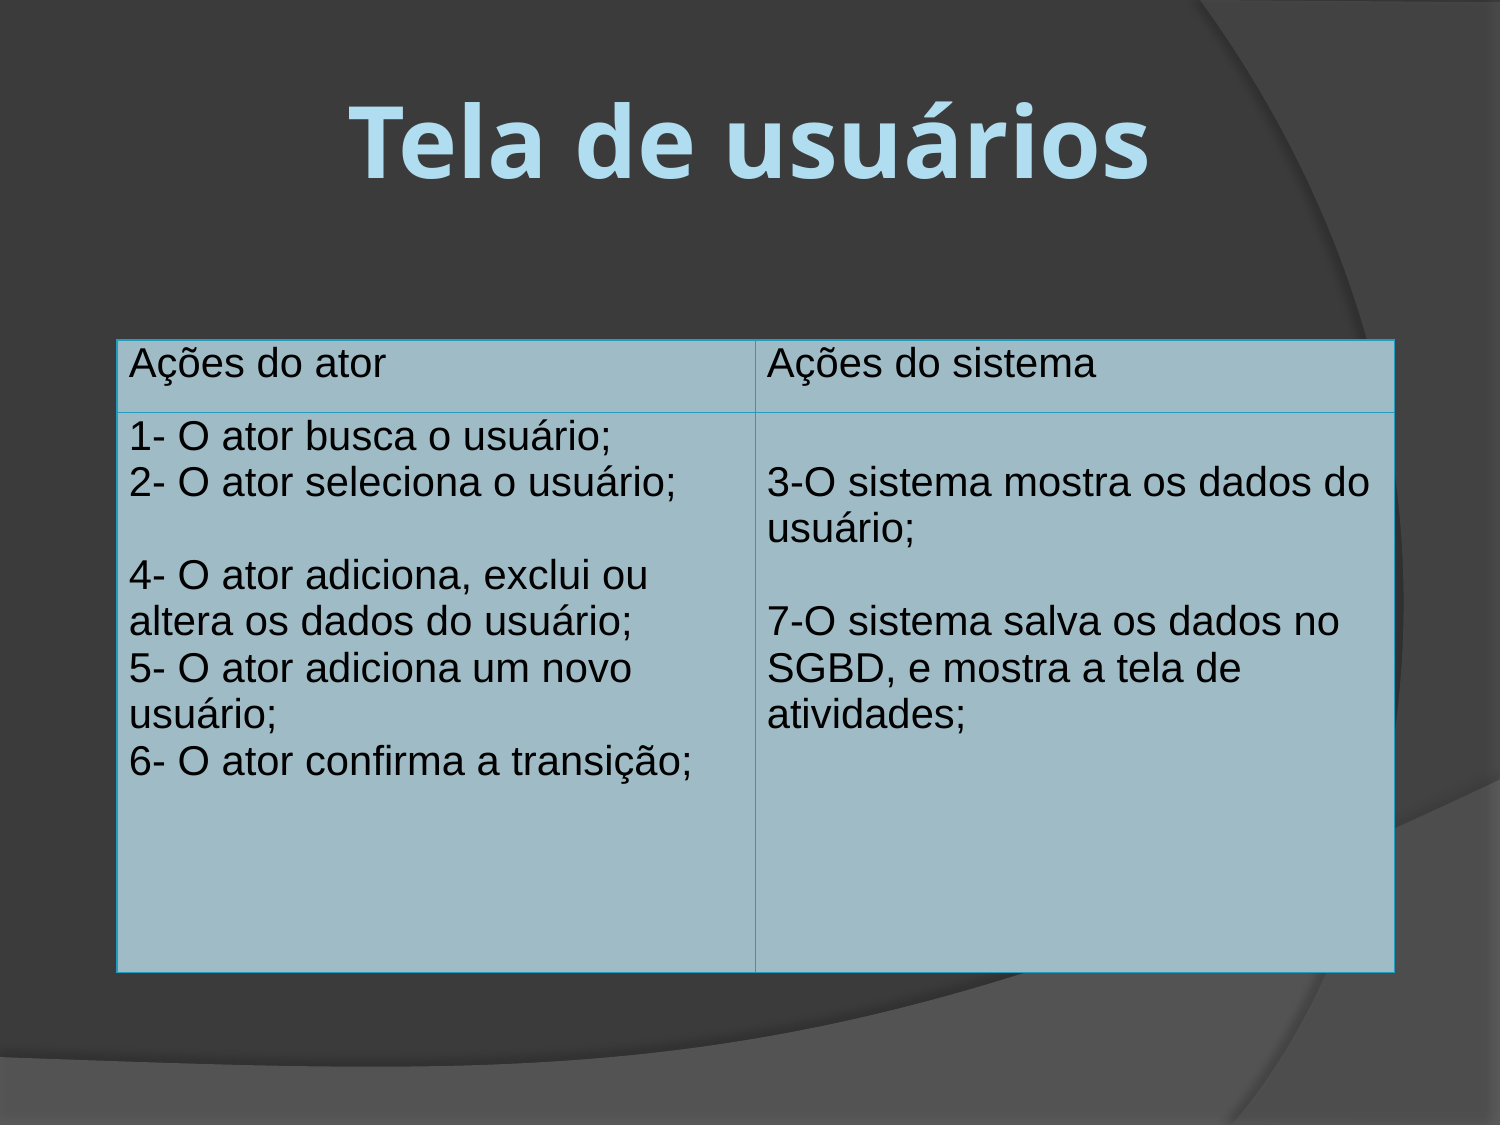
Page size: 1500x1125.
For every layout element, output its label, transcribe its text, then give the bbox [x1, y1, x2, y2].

table_cell 1- O ator busca o usuário; 2- O ator seleciona o usuário; 4- O ator adiciona, exclui ou altera os dados do usuário; 5- O ator adiciona um novo usuário; 6- O ator confirma a transição; [118, 413, 755, 972]
table_header Ações do sistema [756, 341, 1394, 412]
table_header Ações do ator [118, 341, 755, 412]
title Tela de usuários [0, 45, 1500, 233]
table_cell 3-O sistema mostra os dados do usuário; 7-O sistema salva os dados no SGBD, e mostra a tela de atividades; [756, 413, 1394, 972]
